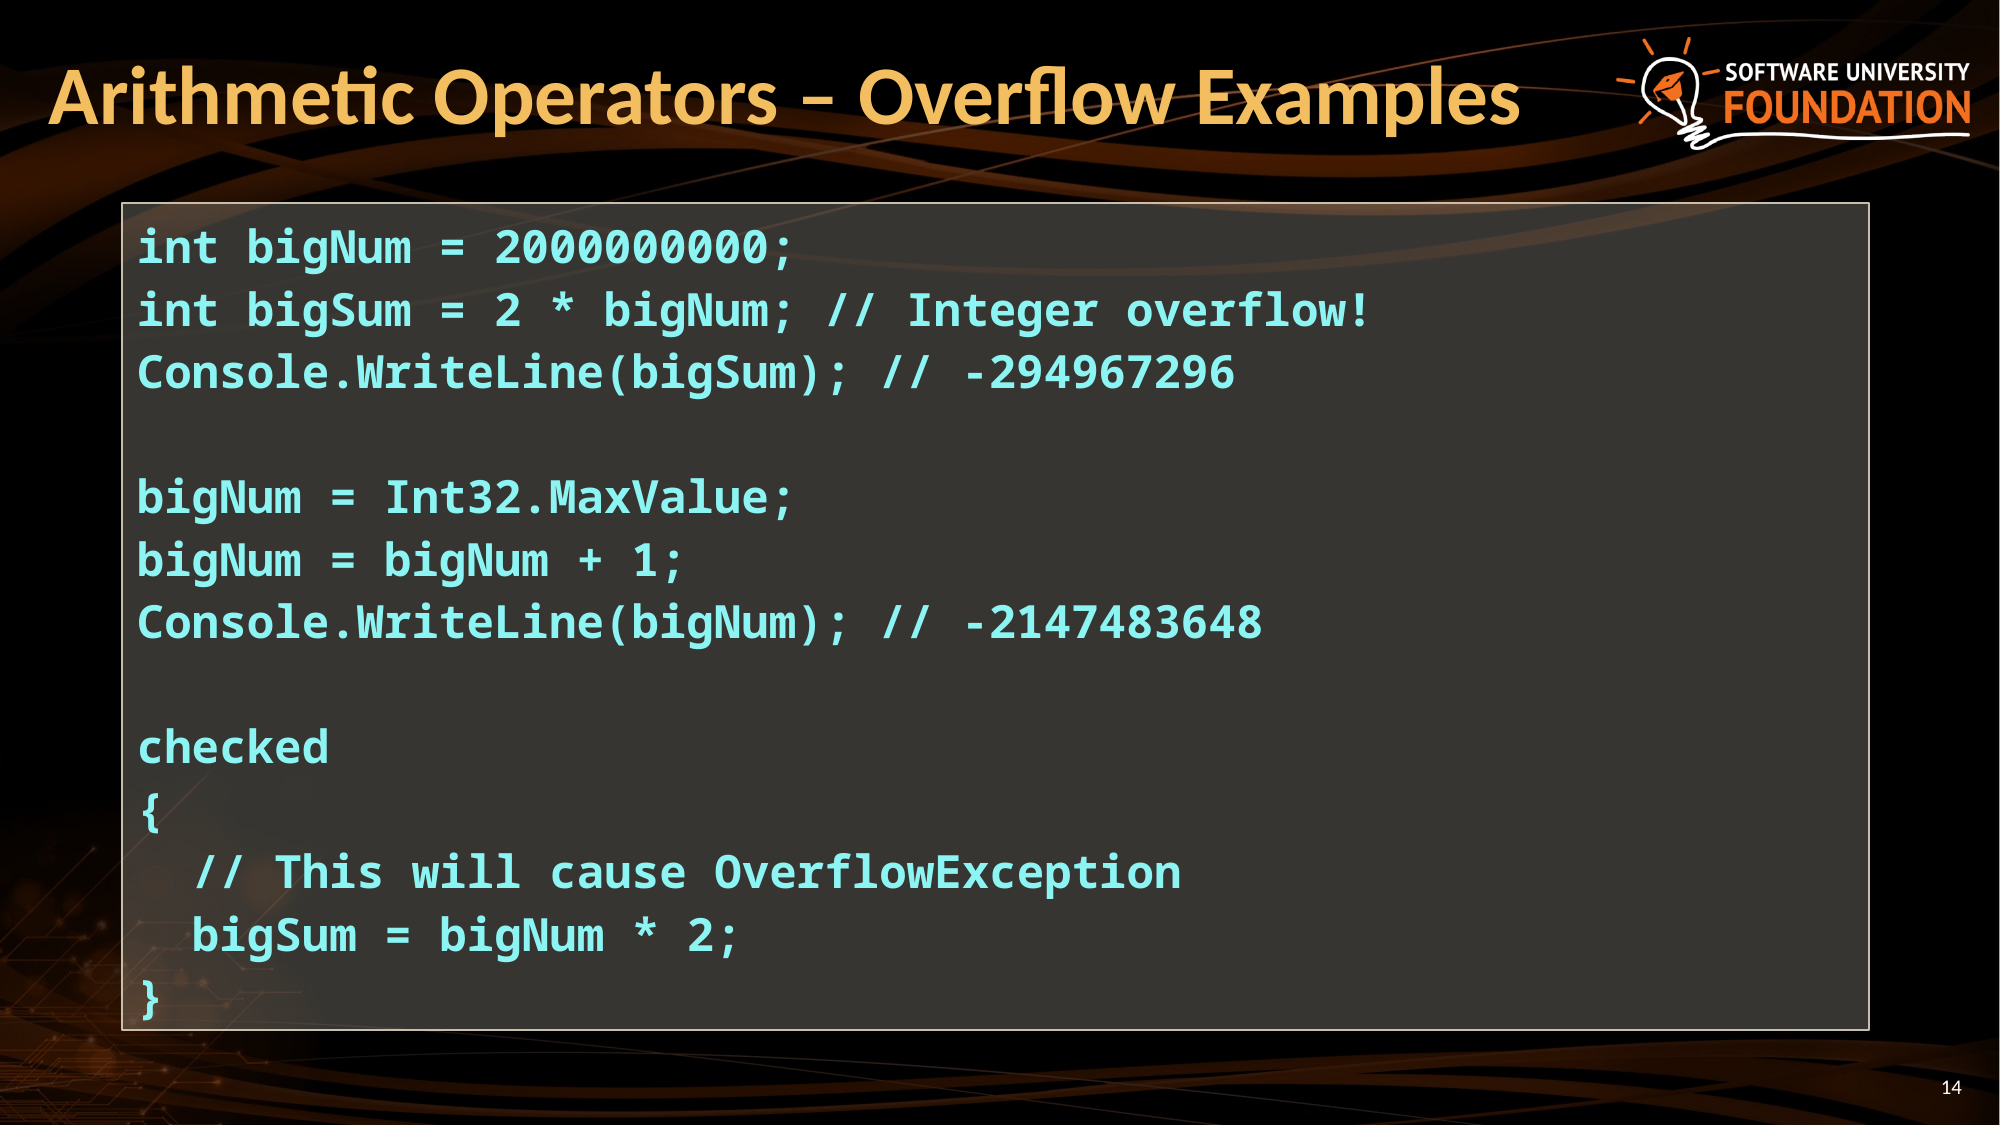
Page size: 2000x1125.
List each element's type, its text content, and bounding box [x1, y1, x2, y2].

slide_number 14 [1897, 1070, 1968, 1103]
picture [0, 0, 2000, 1125]
title Arithmetic Operators – Overflow Examples [30, 6, 1602, 189]
text_box int bigNum = 2000000000; int bigSum = 2 * bigNum; // Integer overflow! Console.WriteLine(bigSum); // -294967296 bigNum = Int32.MaxValue; bigNum = bigNum + 1; Console.WriteLine(bigNum); // -2147483648 checked { // This will cause OverflowException bigSum = bigNum * 2; } [122, 203, 1870, 1031]
